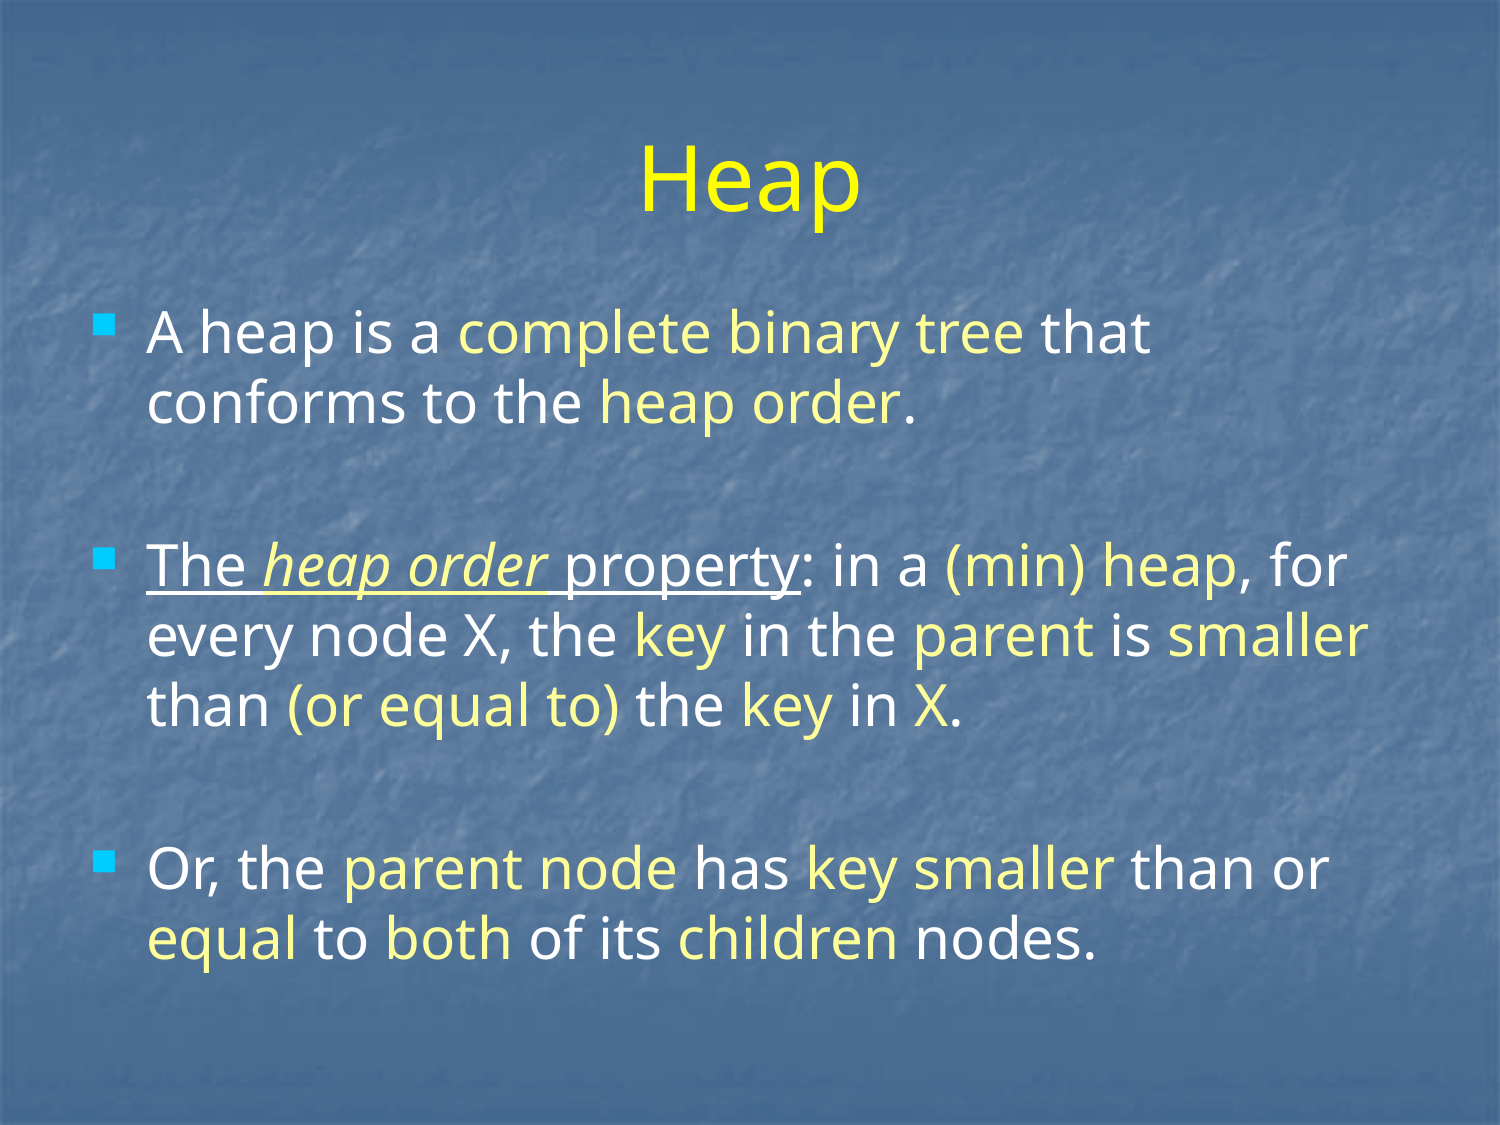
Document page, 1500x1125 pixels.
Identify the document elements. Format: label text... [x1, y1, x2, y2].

picture [0, 0, 1500, 1125]
title Heap [75, 62, 1425, 287]
list A heap is a complete binary tree that conforms to the heap order. The heap order property: in a (min) heap, for every node X, the key in the parent is smaller than (or equal to) the key in X. Or, the parent node has key smaller than or equal to both of its children nodes. [75, 287, 1425, 1063]
